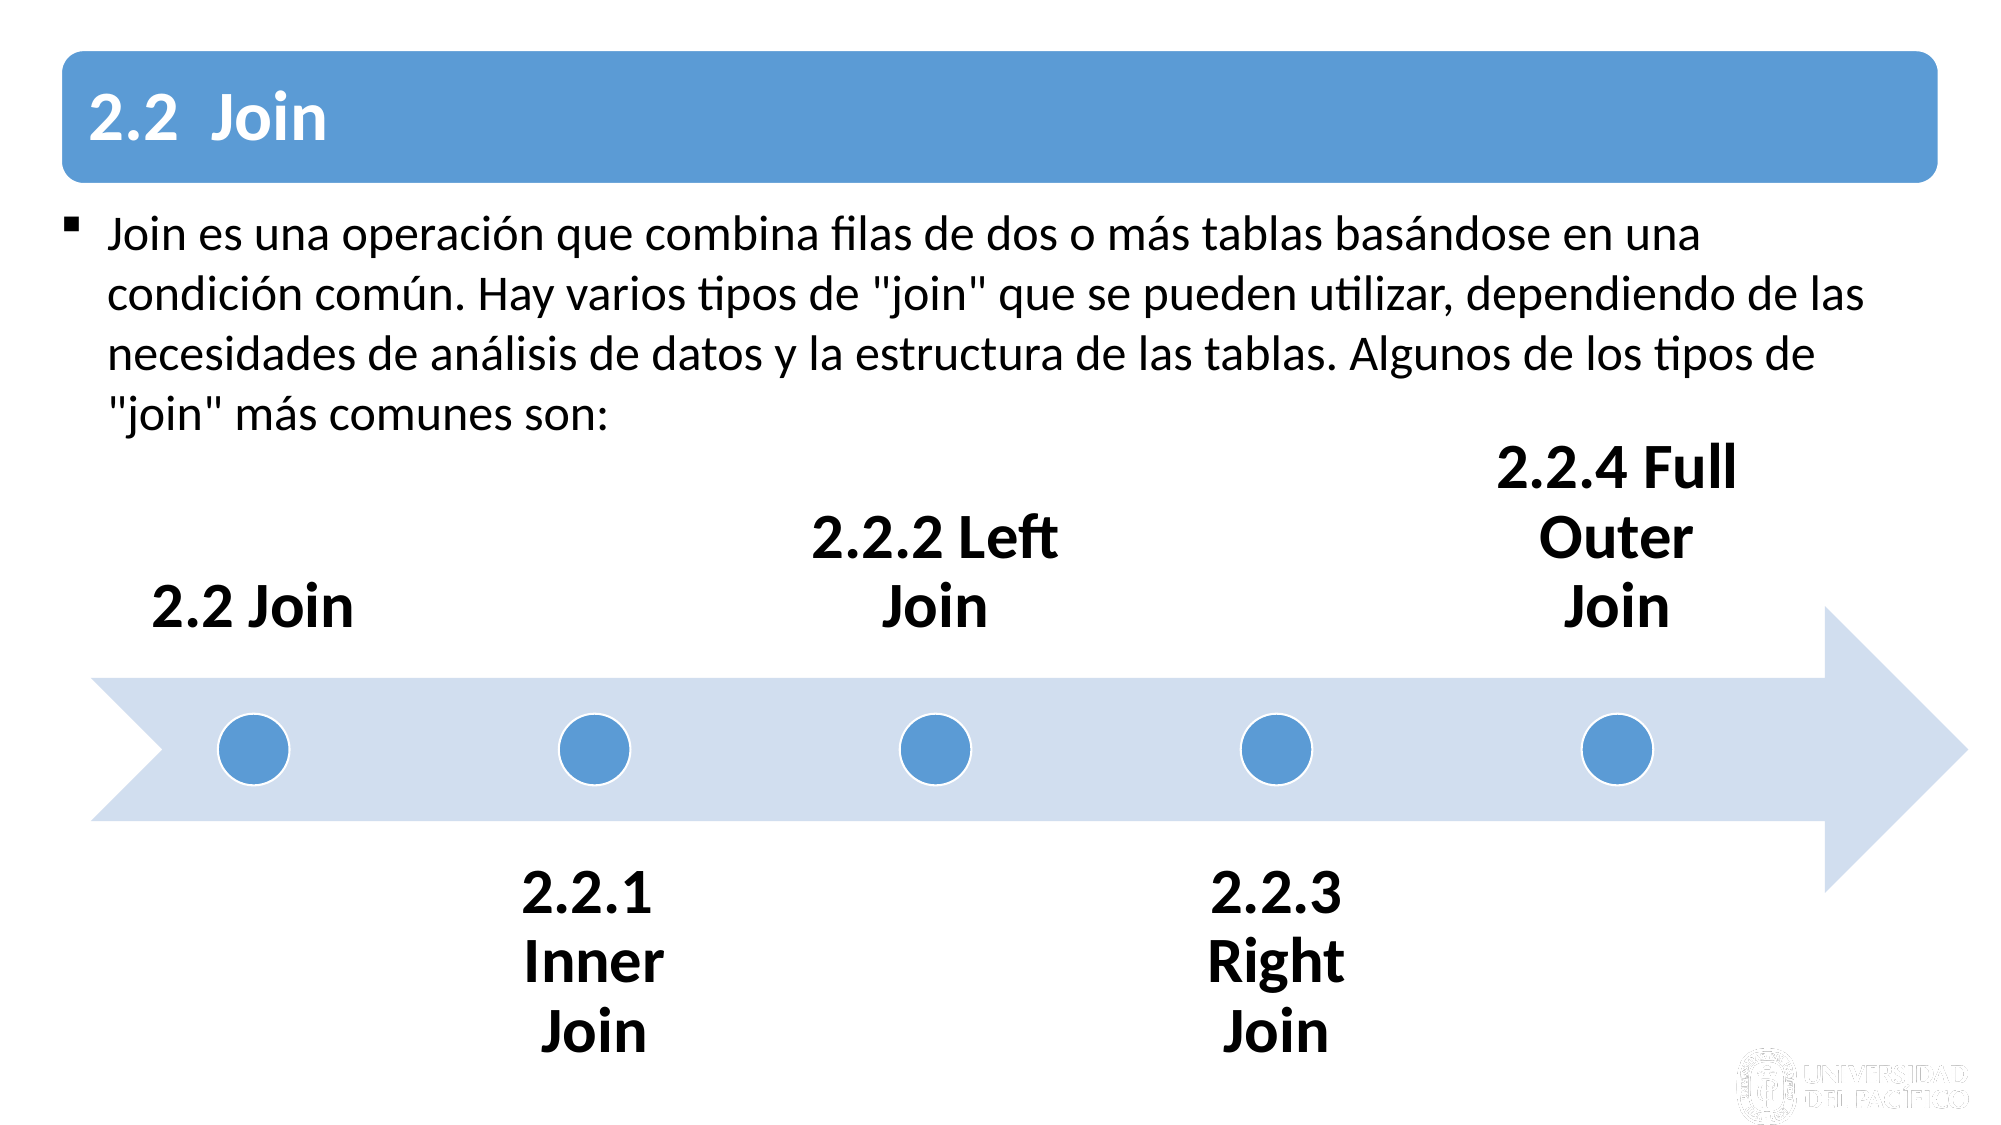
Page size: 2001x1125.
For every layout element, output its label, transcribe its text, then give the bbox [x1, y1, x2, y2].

picture [1736, 1048, 1969, 1125]
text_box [61, 50, 1939, 184]
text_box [90, 391, 1969, 1108]
text_box Join es una operación que combina filas de dos o más tablas basándose en una condición común. Hay varios tipos de "join" que se pueden utilizar, dependiendo de las necesidades de análisis de datos y la estructura de las tablas. Algunos de los tipos de "join" más comunes son: [45, 193, 1909, 449]
